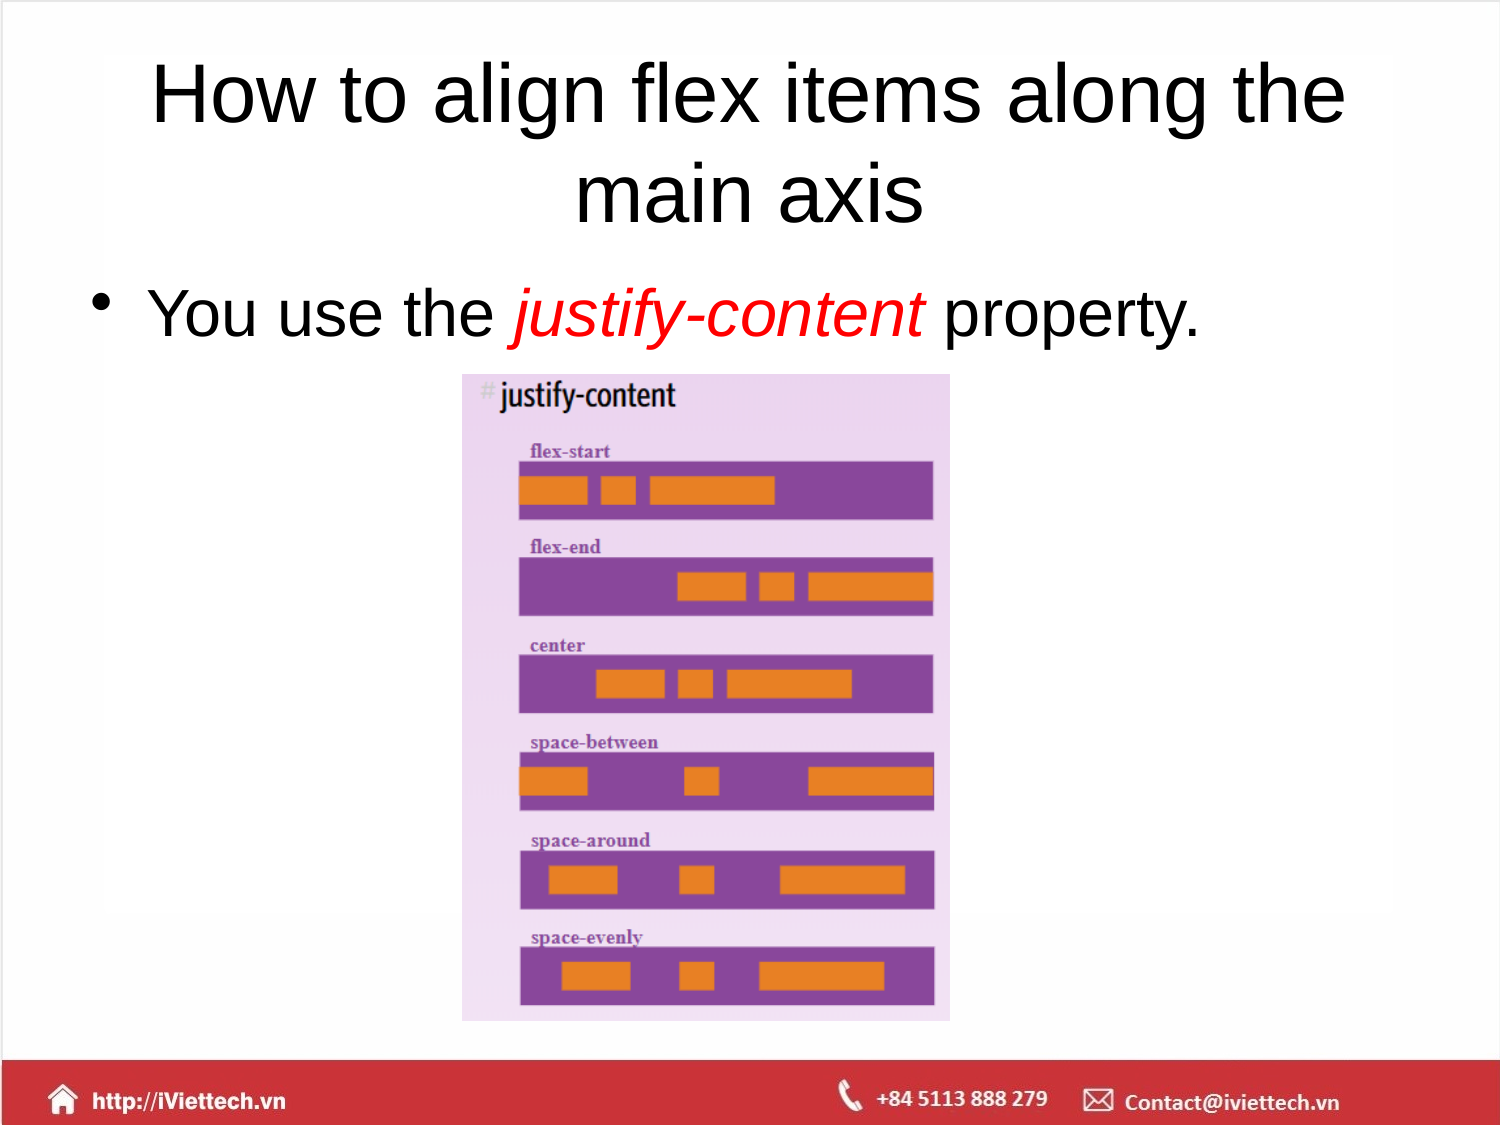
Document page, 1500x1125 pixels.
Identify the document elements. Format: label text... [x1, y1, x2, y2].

title How to align flex items along the main axis [74, 44, 1426, 233]
list You use the justify-content property. [74, 262, 1426, 1006]
picture [0, 0, 1500, 1125]
